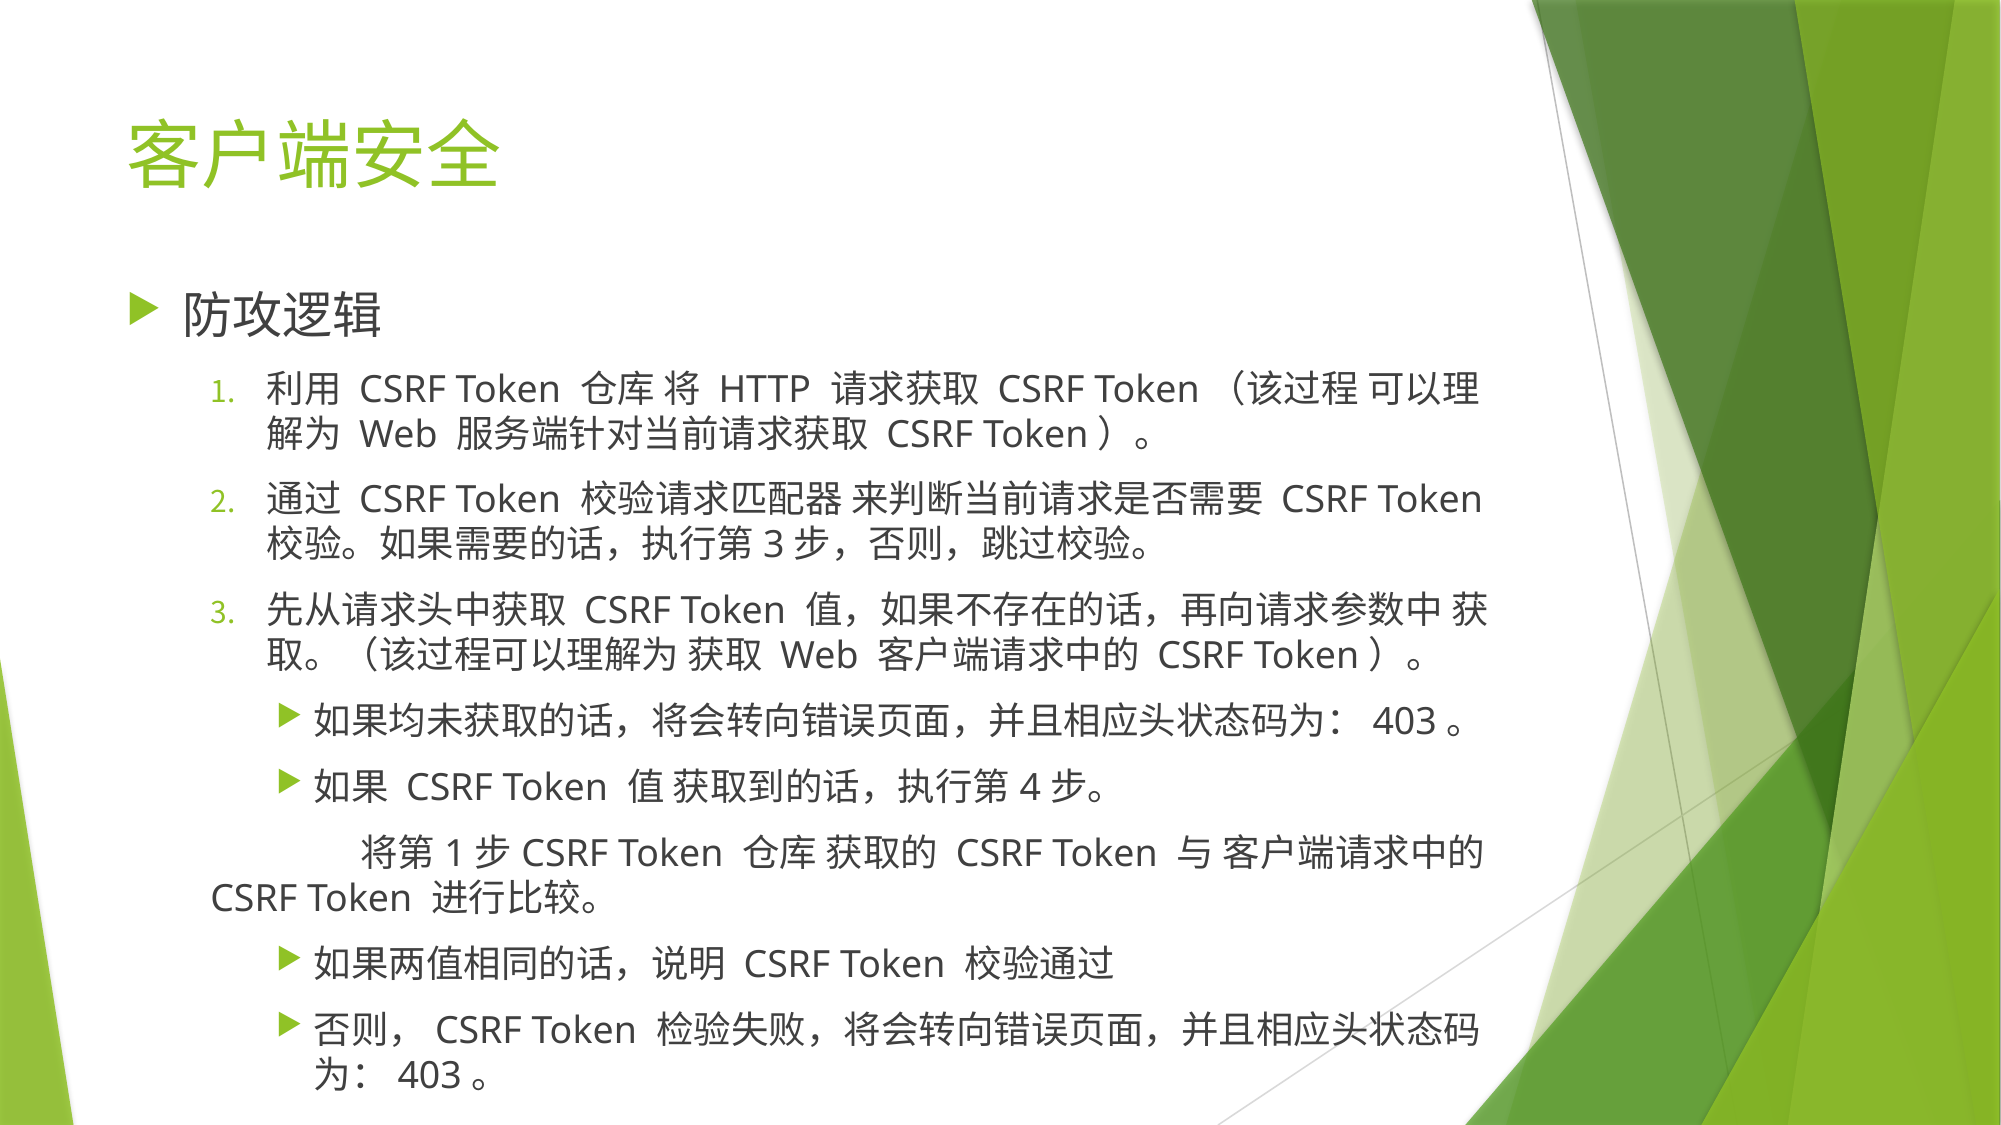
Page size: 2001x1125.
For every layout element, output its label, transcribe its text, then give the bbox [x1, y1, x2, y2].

list 防攻逻辑 利用 CSRF Token 仓库 将 HTTP 请求获取 CSRF Token（该过程 可以理解为 Web 服务端针对当前请求获取 CSRF Token）。 通过 CSRF Token 校验请求匹配器 来判断当前请求是否需要 CSRF Token 校验。如果需要的话，执行第3步，否则，跳过校验。 先从请求头中获取 CSRF Token 值，如果不存在的话，再向请求参数中 获取。（该过程可以理解为 获取 Web 客户端请求中的 CSRF Token）。 如果均未获取的话，将会转向错误页面，并且相应头状态码为：403。 如果 CSRF Token 值 获取到的话，执行第4步。 将第1步CSRF Token 仓库 获取的 CSRF Token 与 客户端请求中的 CSRF Token 进行比较。 如果两值相同的话，说明 CSRF Token 校验通过 否则，CSRF Token 检验失败，将会转向错误页面，并且相应头状态码为：403。 [111, 276, 1522, 1125]
title 客户端安全 [111, 99, 1522, 276]
